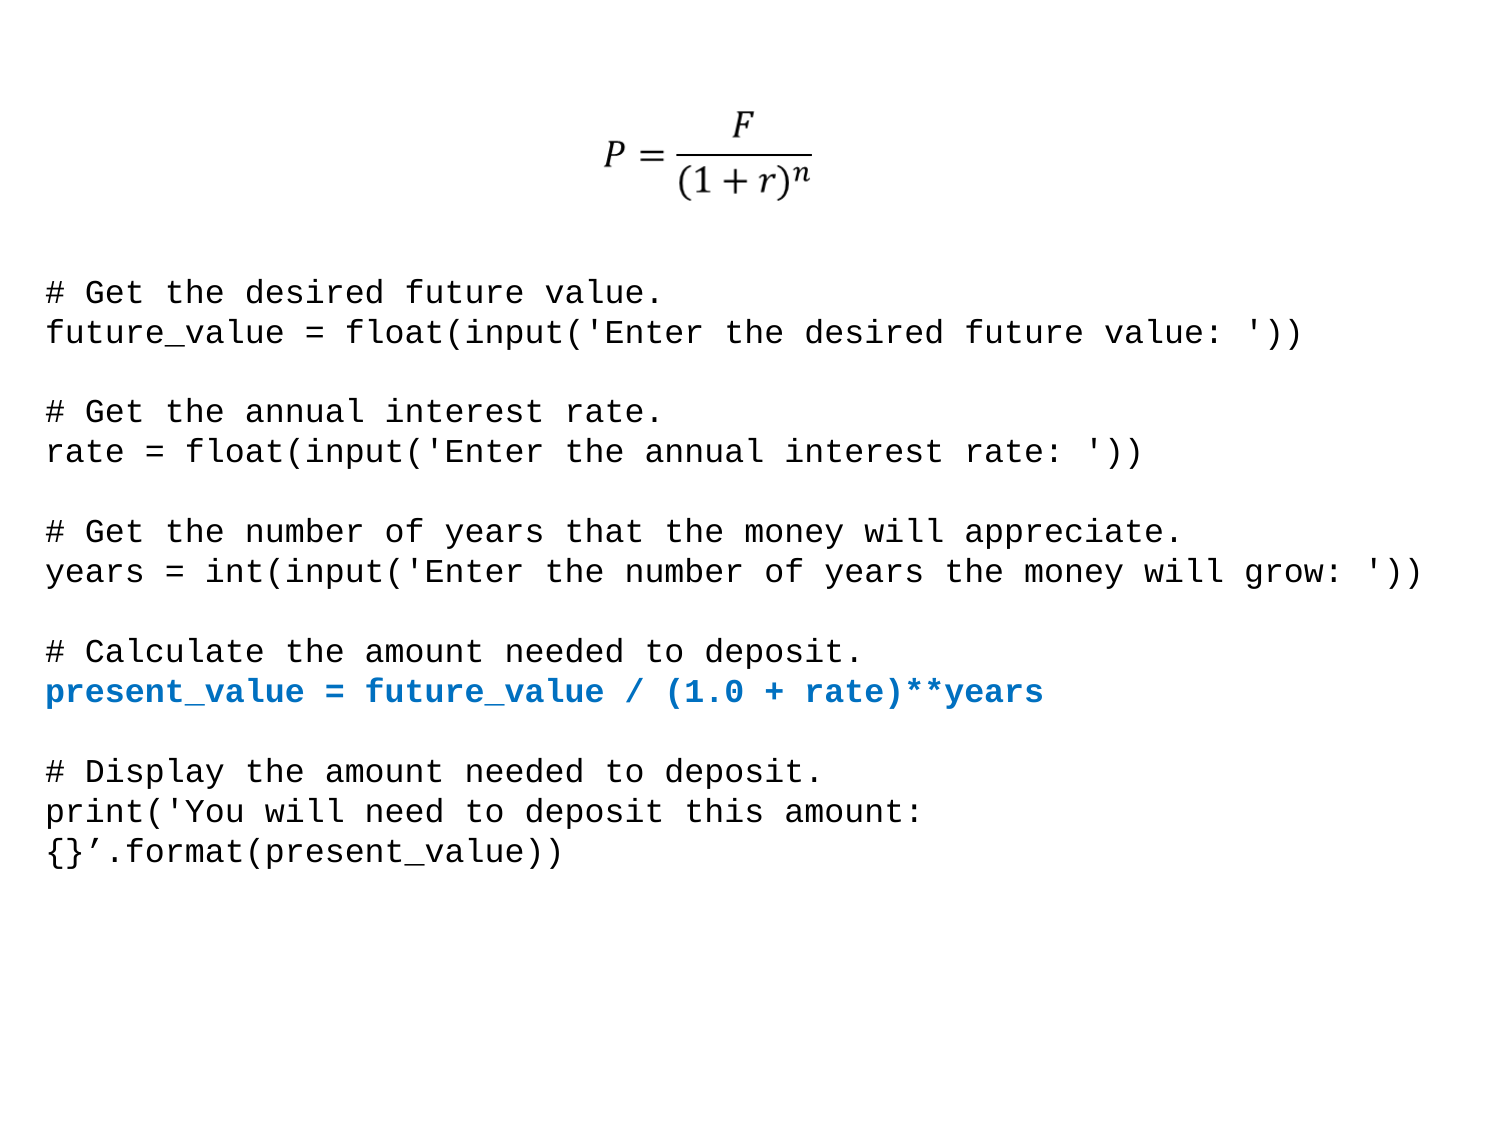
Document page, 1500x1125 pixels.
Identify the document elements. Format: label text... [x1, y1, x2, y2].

text_box [582, 99, 834, 209]
text_box # Get the desired future value. future_value = float(input('Enter the desired future value: ')) # Get the annual interest rate. rate = float(input('Enter the annual interest rate: ')) # Get the number of years that the money will appreciate. years = int(input('Enter the number of years the money will grow: ')) # Calculate the amount needed to deposit. present_value = future_value / (1.0 + rate)**years # Display the amount needed to deposit. print('You will need to deposit this amount: {}’.format(present_value)) [30, 262, 1468, 876]
